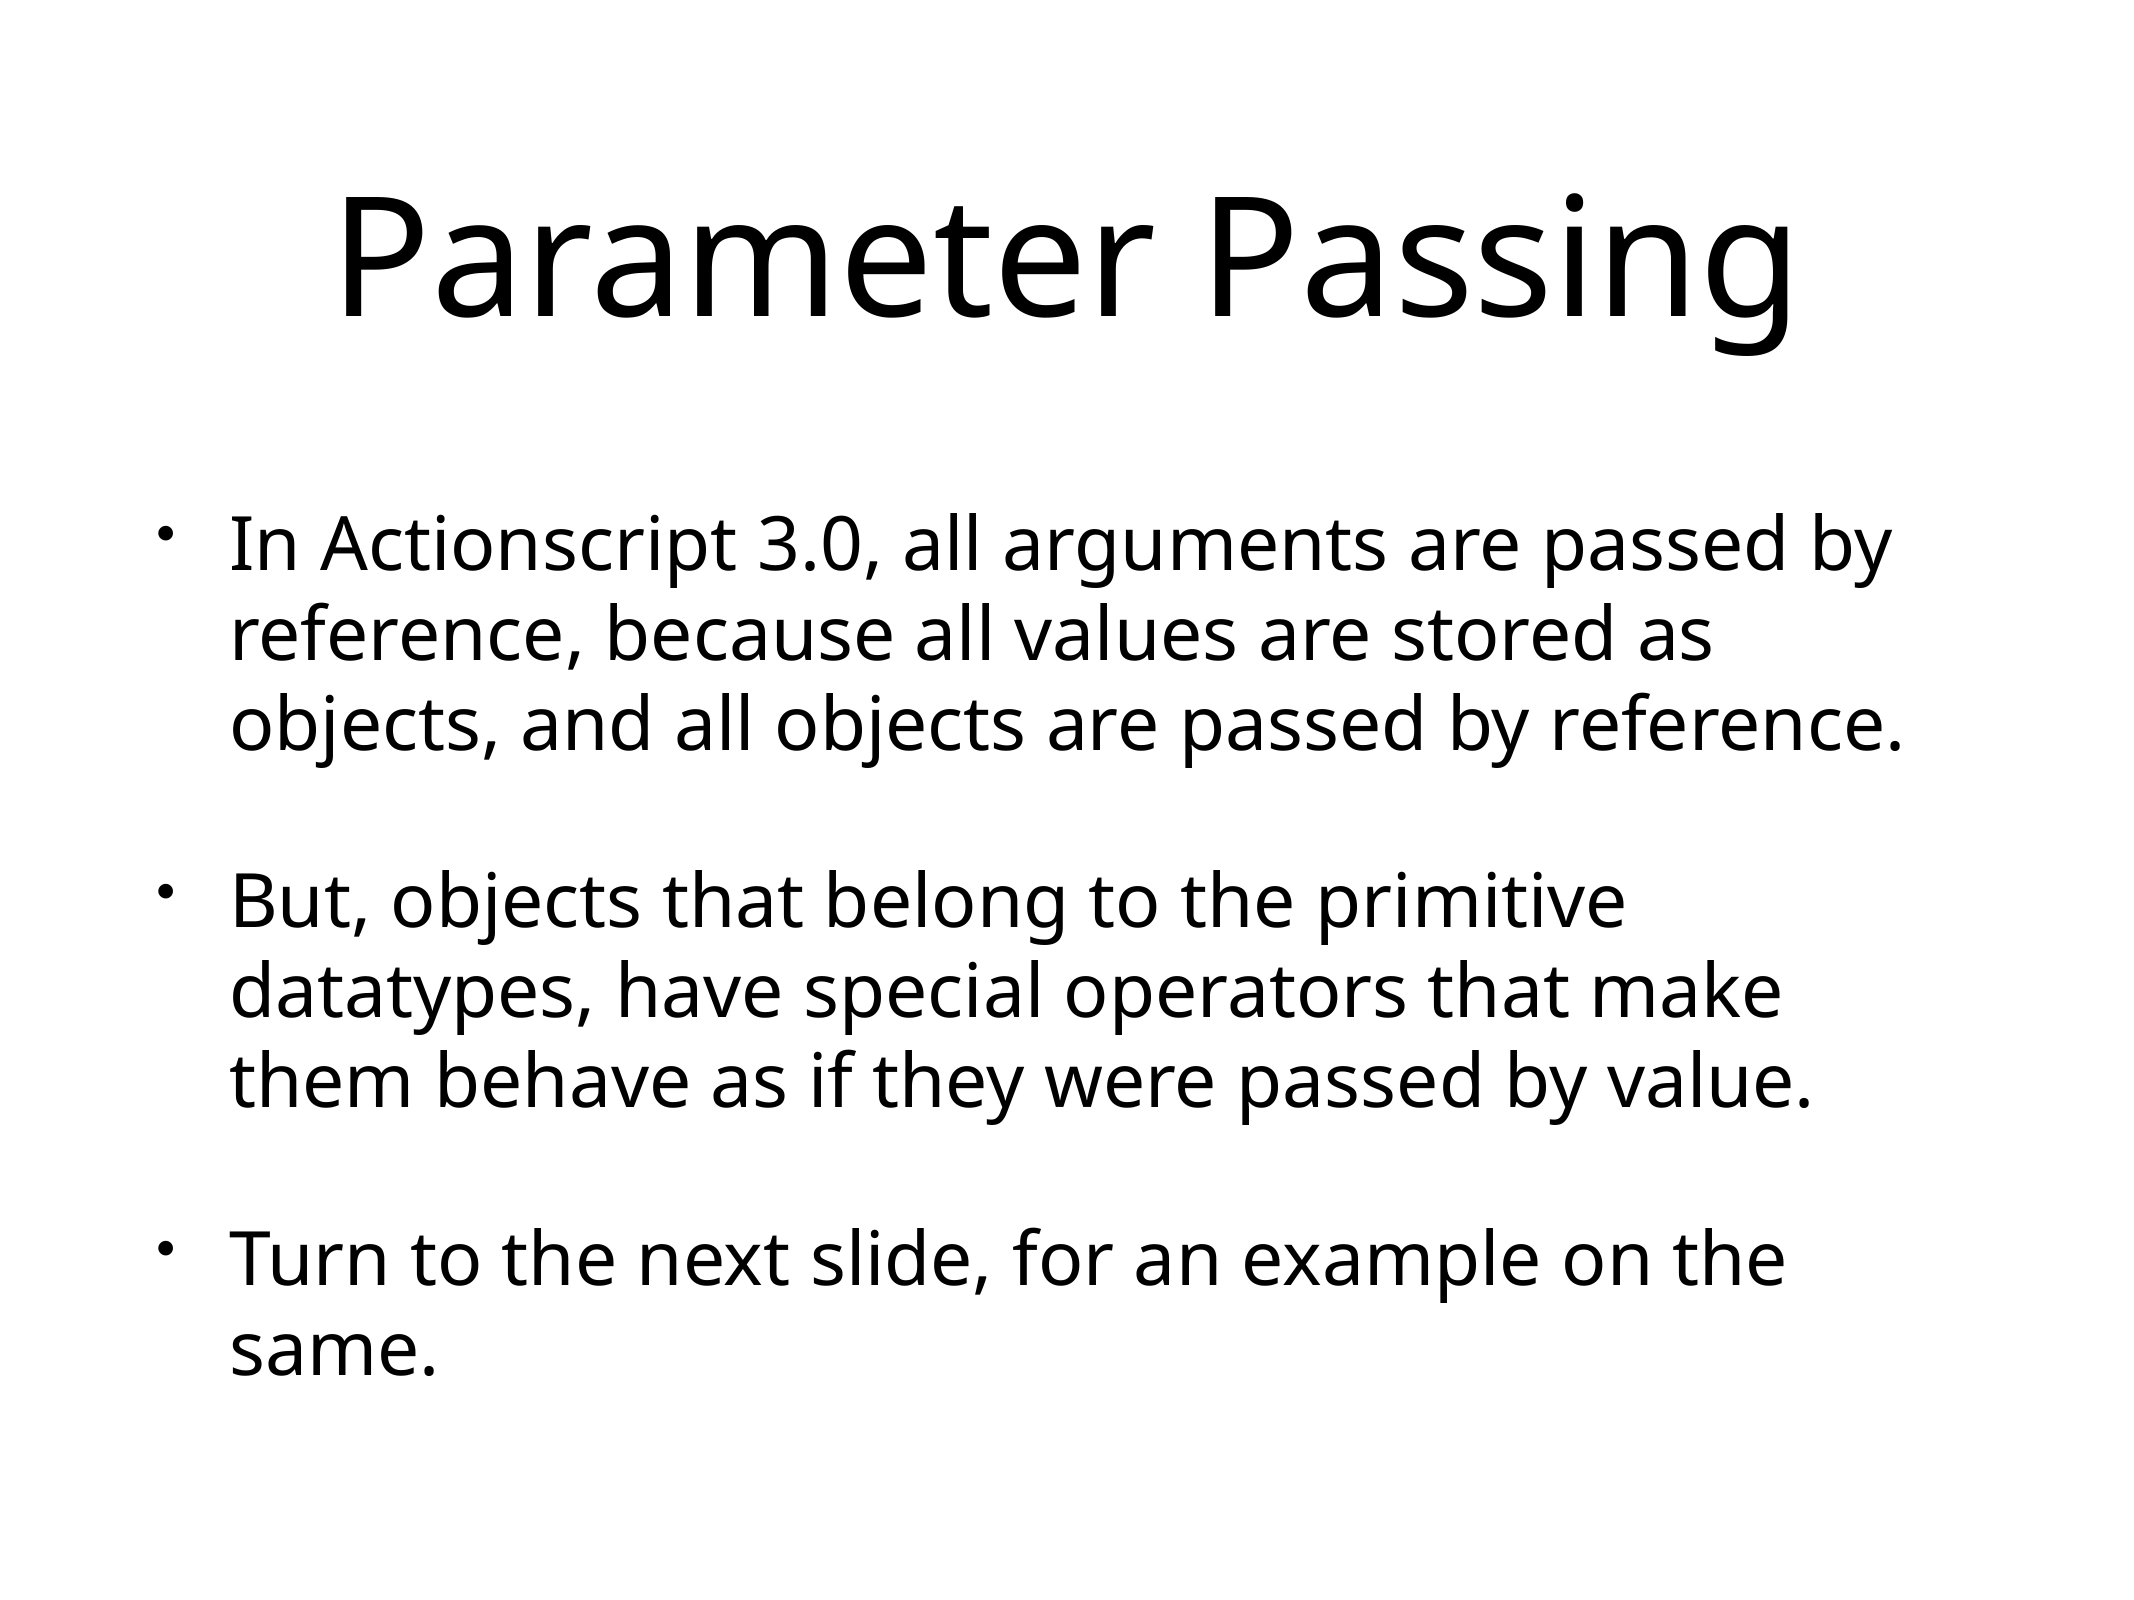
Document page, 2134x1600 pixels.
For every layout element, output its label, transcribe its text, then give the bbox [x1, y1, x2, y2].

title Parameter Passing [155, 72, 1978, 426]
list In Actionscript 3.0, all arguments are passed by reference, because all values are stored as objects, and all objects are passed by reference. But, objects that belong to the primitive datatypes, have special operators that make them behave as if they were passed by value. Turn to the next slide, for an example on the same. [155, 426, 1978, 1459]
